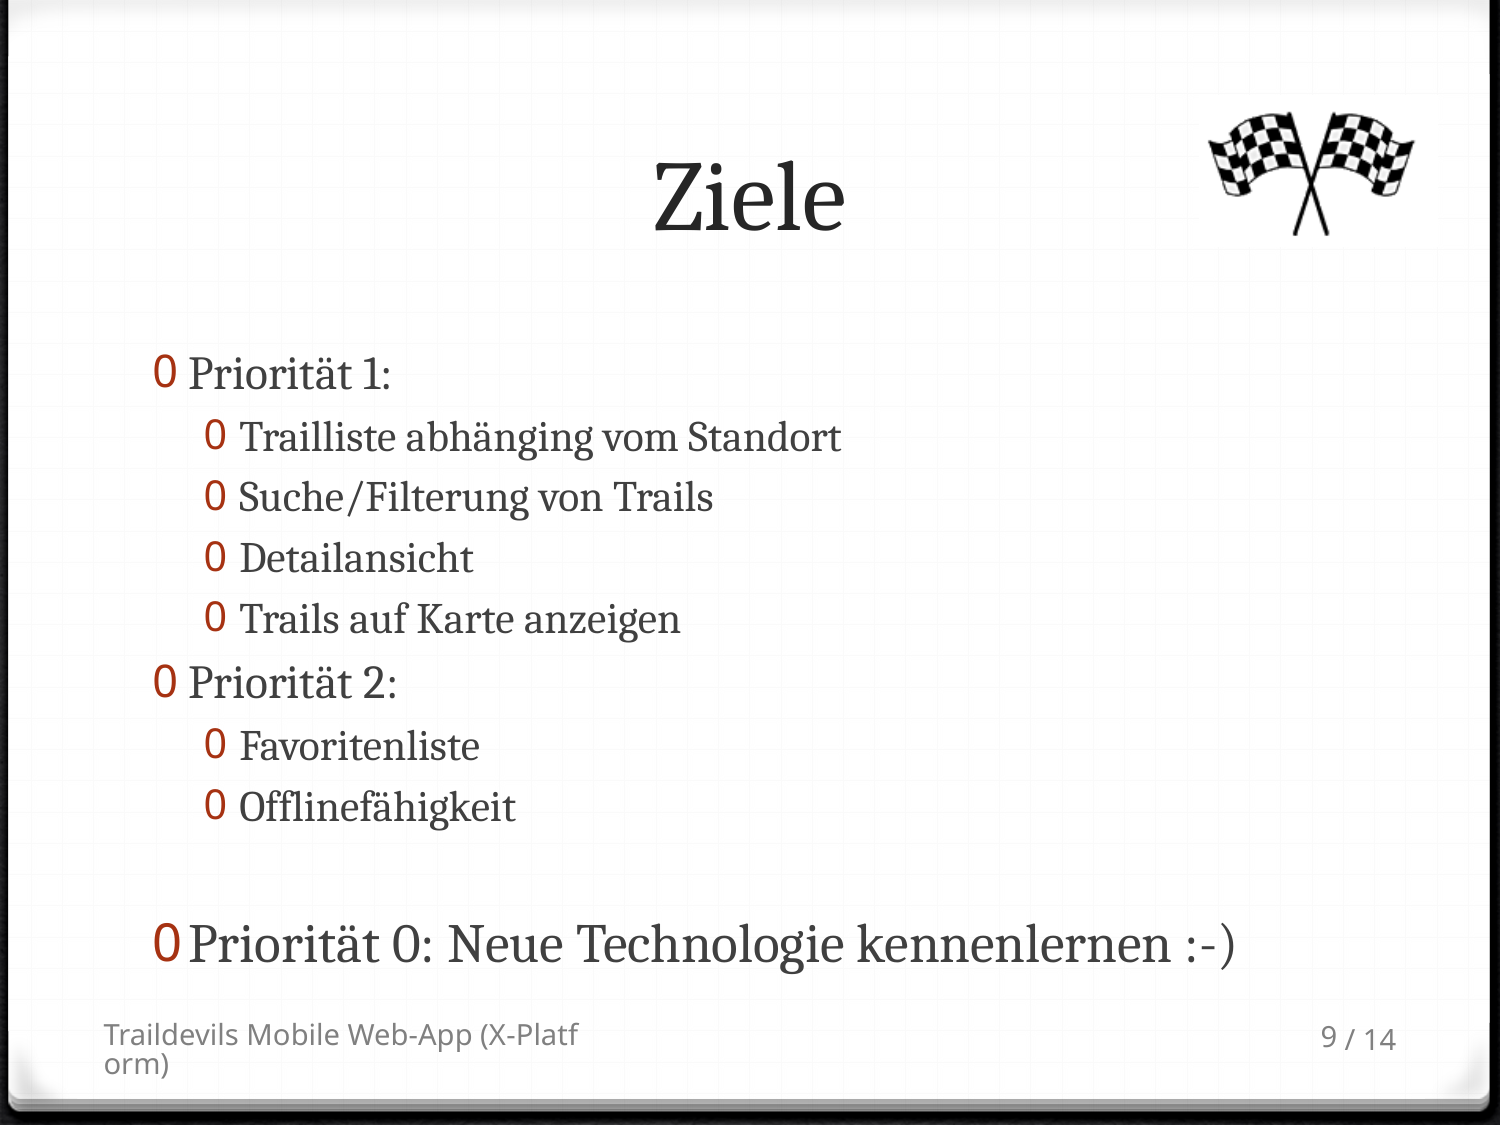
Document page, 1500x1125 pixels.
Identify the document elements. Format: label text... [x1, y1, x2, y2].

slide_number 9 [1059, 1008, 1353, 1069]
footer Traildevils Mobile Web-App (X-Platform) [88, 1006, 610, 1067]
picture [0, 0, 1500, 1125]
title Ziele [90, 71, 1410, 309]
list Priorität 1: Trailliste abhänging vom Standort Suche/Filterung von Trails Detailansicht Trails auf Karte anzeigen Priorität 2: Favoritenliste Offlinefähigkeit Priorität 0: Neue Technologie kennenlernen :-) [137, 334, 1363, 983]
